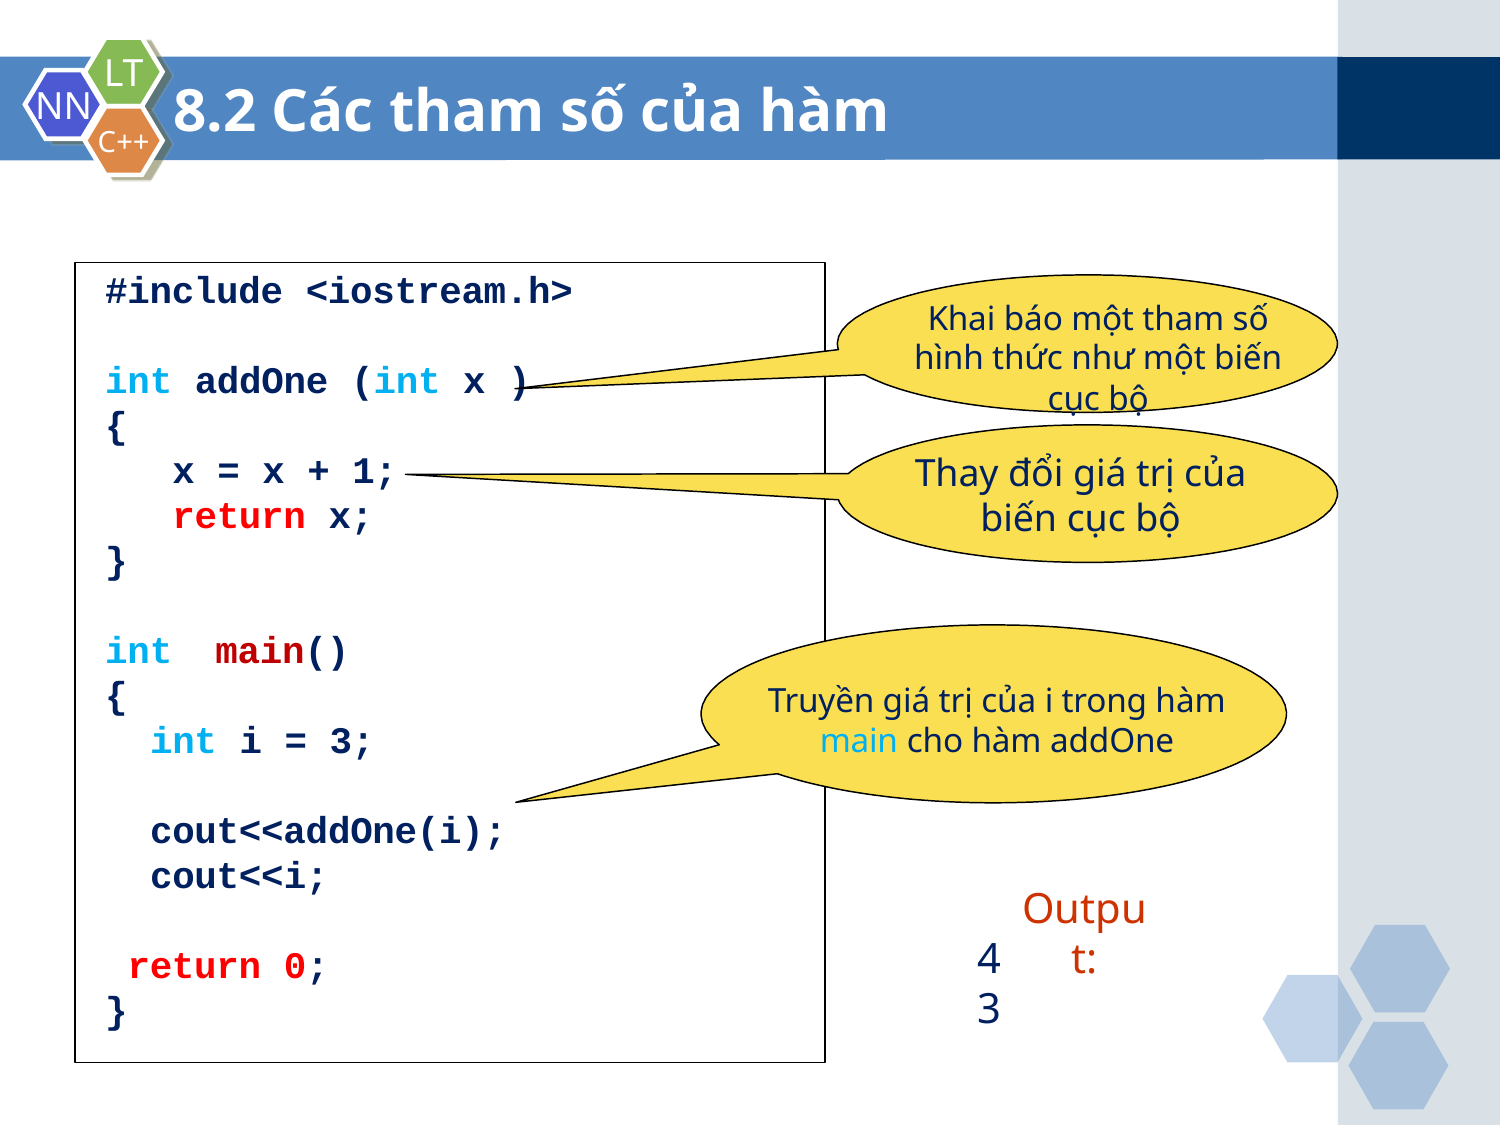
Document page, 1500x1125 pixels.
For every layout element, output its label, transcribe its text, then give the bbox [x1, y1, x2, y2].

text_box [515, 624, 1287, 804]
text_box cout<<addOne(i); cout<<i; [147, 803, 757, 896]
text_box #include <iostream.h> [102, 263, 650, 311]
text_box 8.2 Các tham số của hàm [171, 70, 1347, 143]
text_box int main() { int i = 3; [102, 623, 421, 761]
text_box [404, 273, 1339, 564]
text_box int addOne (int x ) { x = x + 1; return x; } [102, 353, 556, 581]
text_box return 0; } [102, 938, 332, 1031]
text_box 4 3 [974, 929, 1288, 1032]
text_box Output: [1013, 879, 1155, 929]
text_box [74, 262, 825, 1063]
